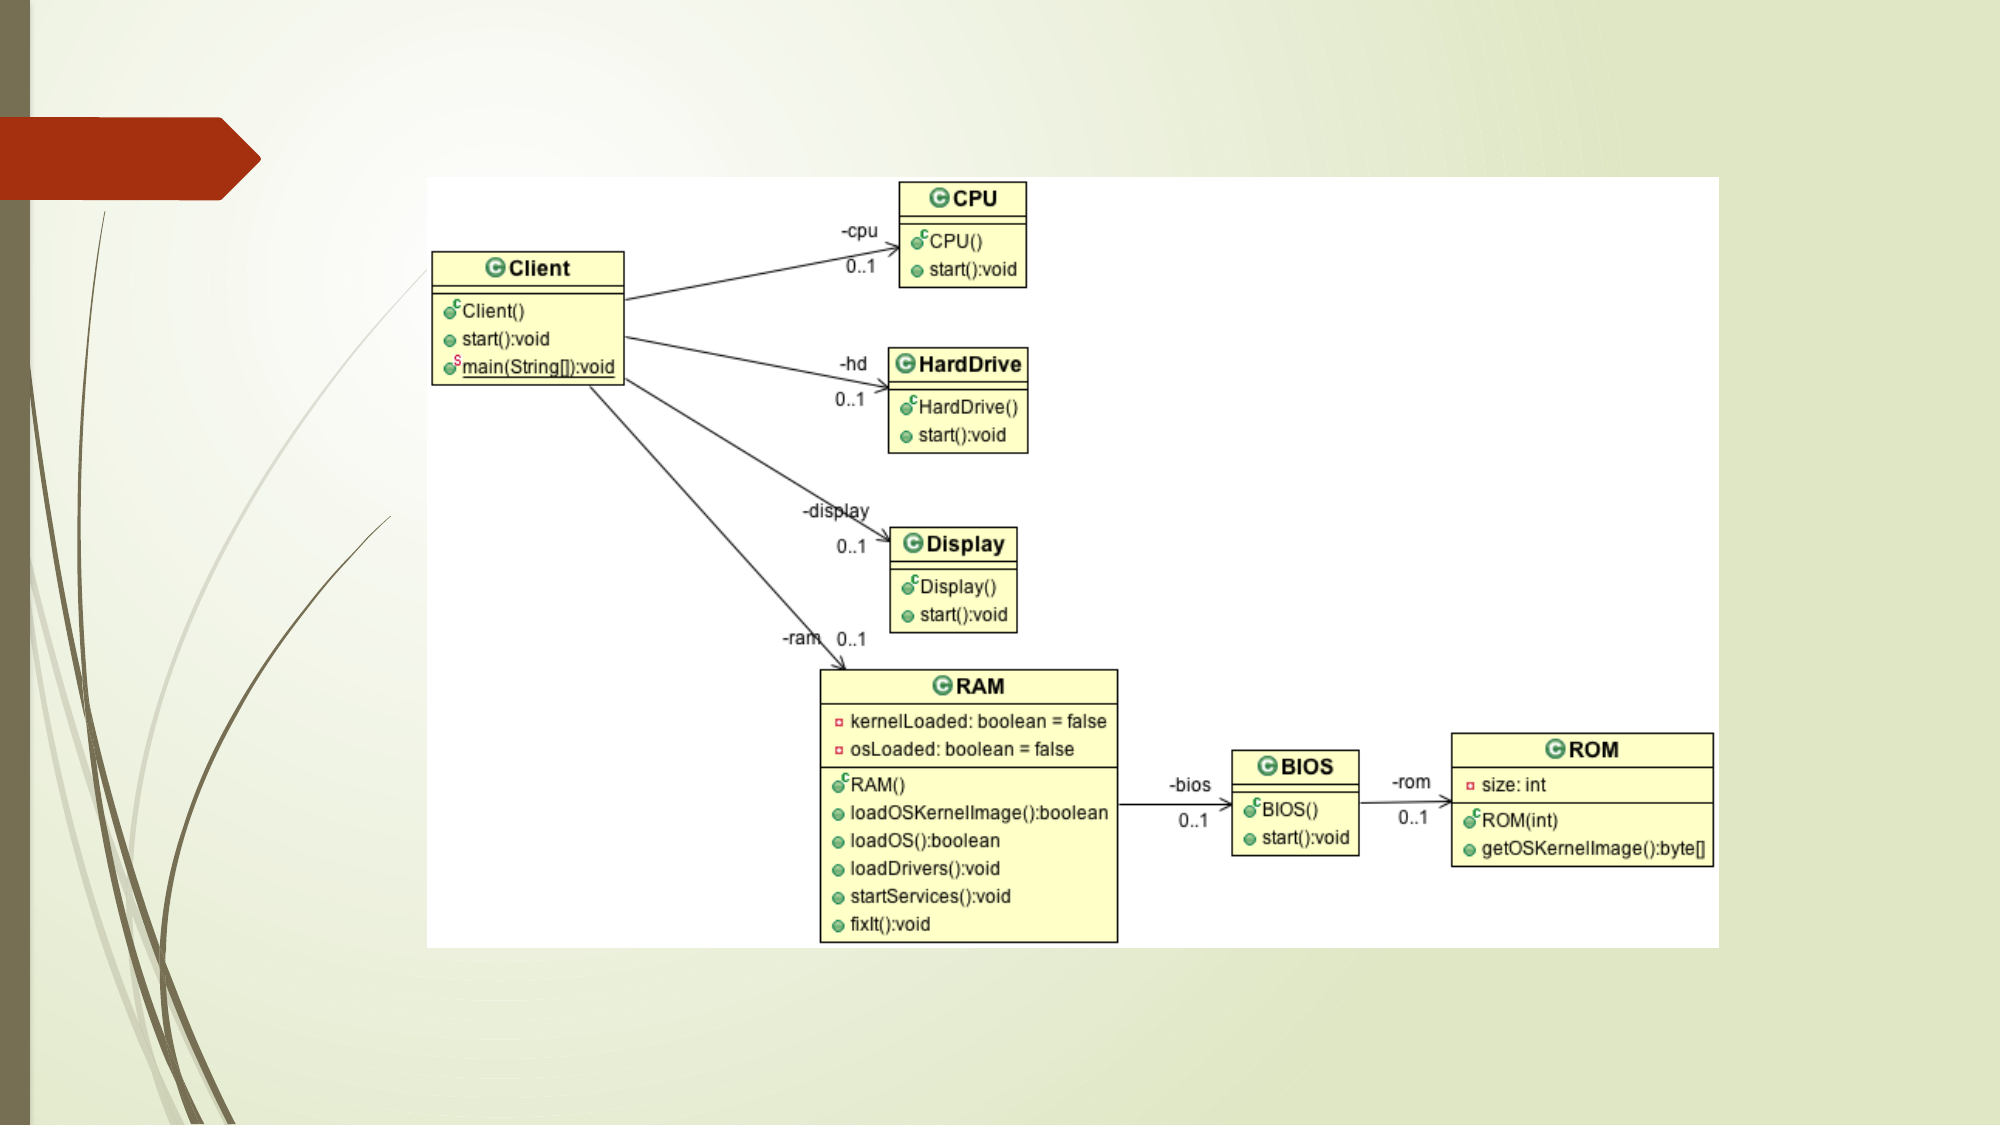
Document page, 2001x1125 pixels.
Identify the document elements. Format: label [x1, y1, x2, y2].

list [427, 177, 1720, 948]
